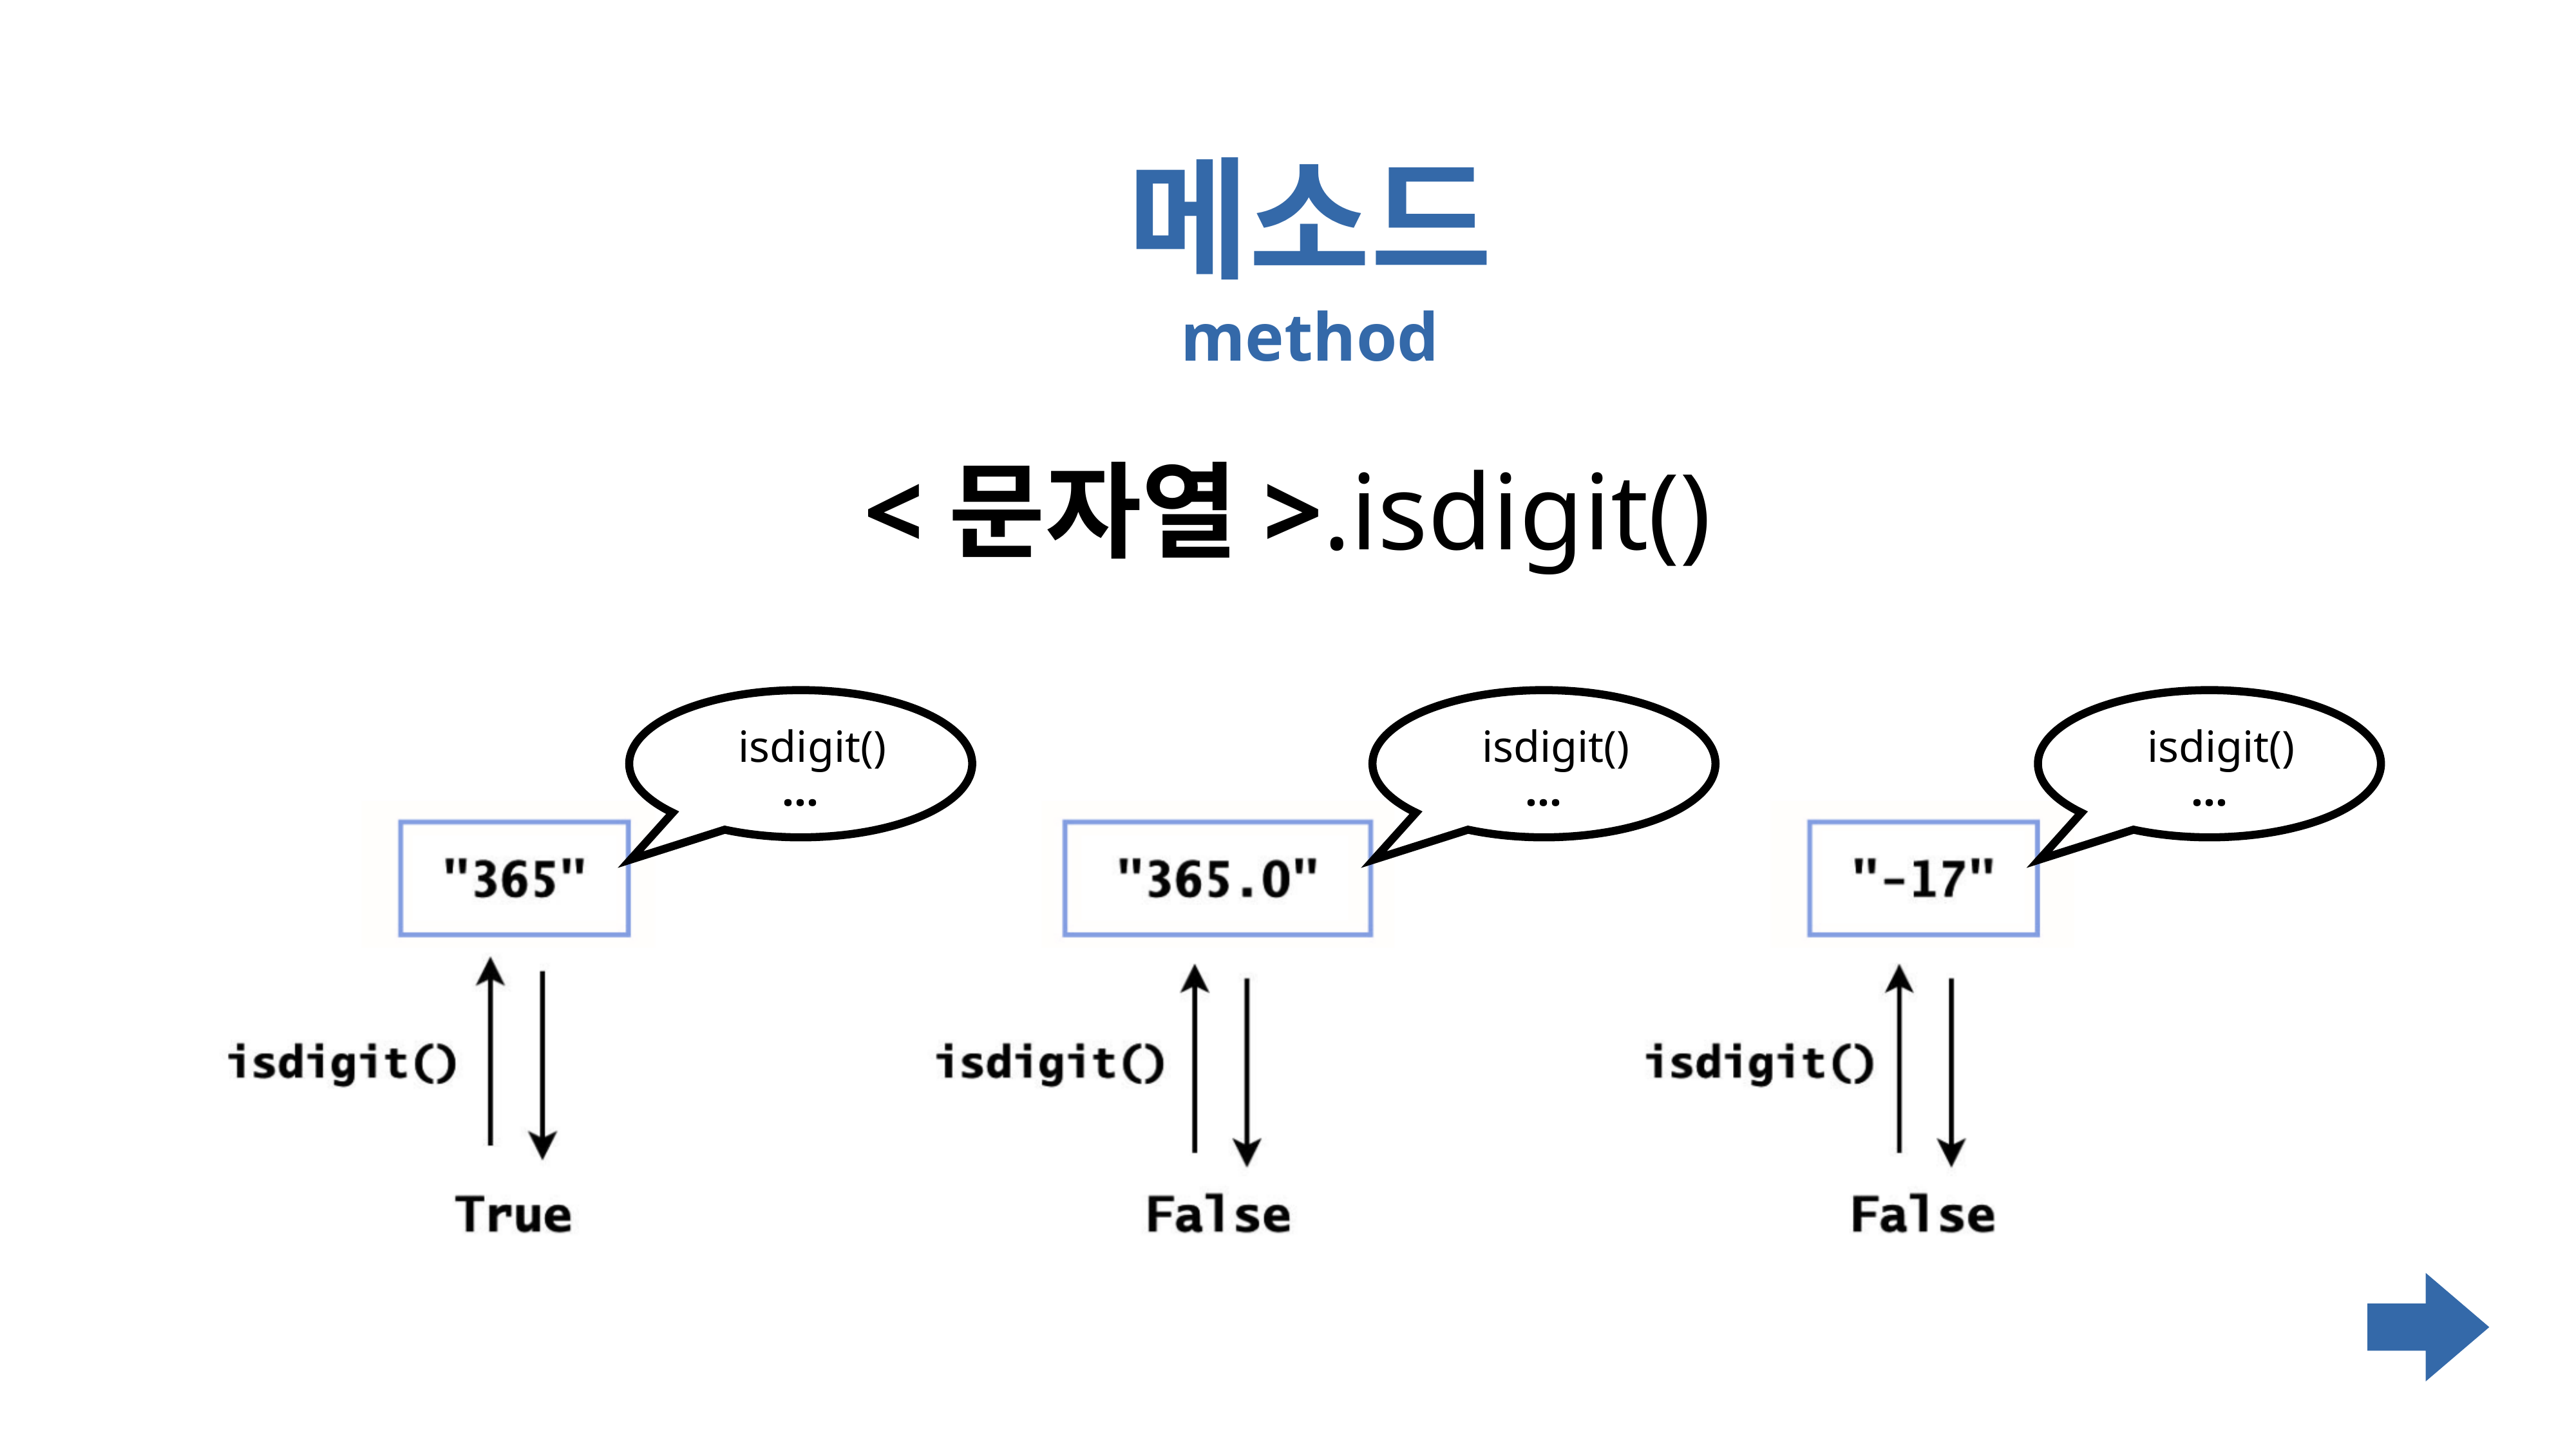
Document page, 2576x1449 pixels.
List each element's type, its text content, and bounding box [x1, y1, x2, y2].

text_box [2367, 1273, 2490, 1382]
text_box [194, 690, 2382, 1278]
text_box <문자열>.isdigit() [677, 437, 1899, 578]
text_box 메소드 method [1111, 71, 1509, 380]
